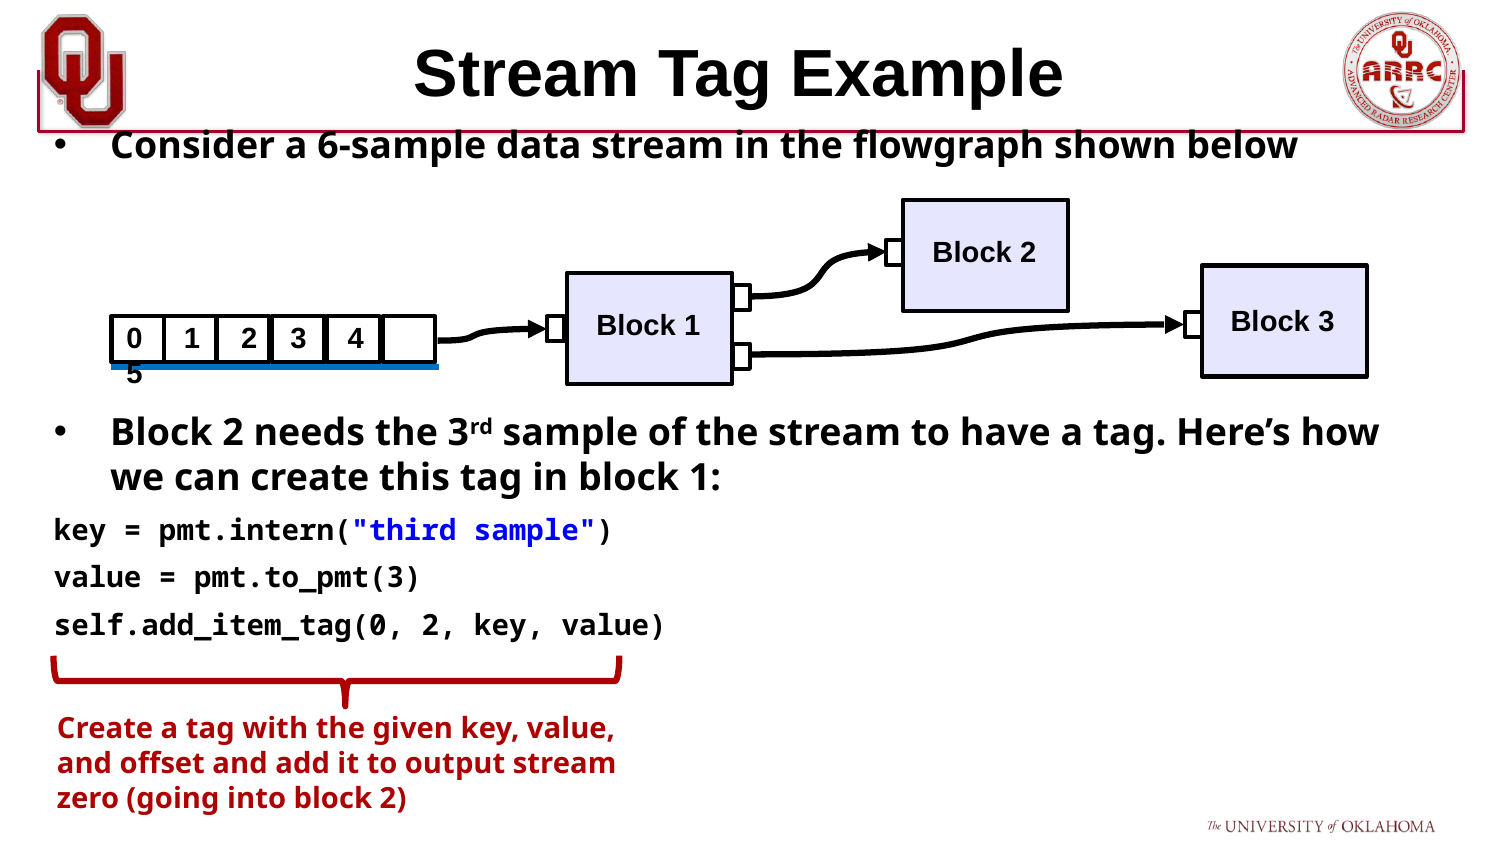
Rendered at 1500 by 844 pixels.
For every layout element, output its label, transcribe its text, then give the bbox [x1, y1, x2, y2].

picture [1200, 812, 1441, 839]
picture [38, 8, 129, 113]
title Stream Tag Example [172, 20, 1307, 113]
picture [1339, 8, 1464, 130]
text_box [111, 199, 1368, 384]
list Consider a 6-sample data stream in the flowgraph shown below Block 2 needs the 3rd sample of the stream to have a tag. Here’s how we can create this tag in block 1: key = pmt.intern("third sample") value = pmt.to_pmt(3) self.add_item_tag(0, 2, key, value) [20, 113, 1459, 776]
text_box [53, 655, 620, 702]
text_box Create a tag with the given key, value, and offset and add it to output stream zero (going into block 2) [41, 702, 693, 824]
